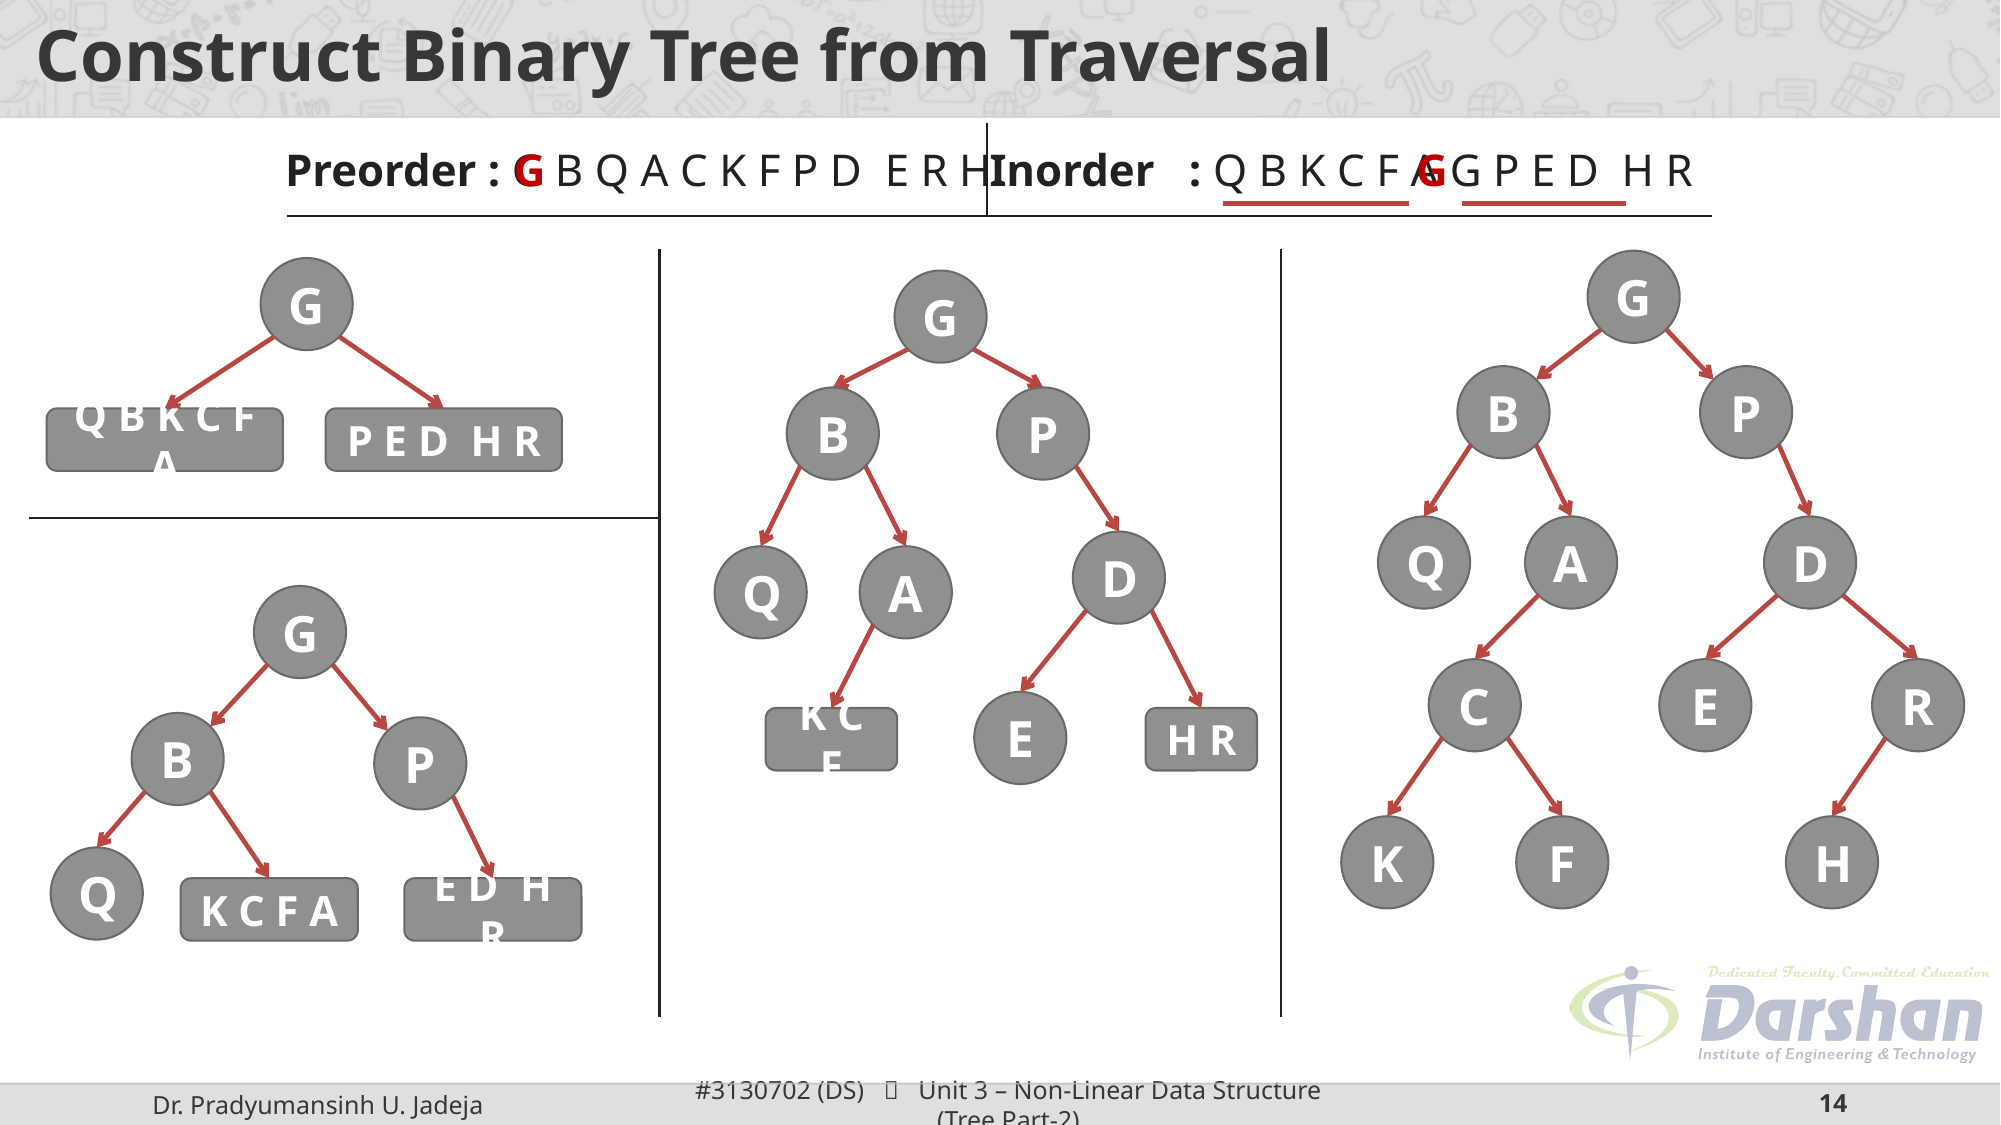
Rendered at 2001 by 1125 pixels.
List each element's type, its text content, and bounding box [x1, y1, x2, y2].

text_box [1666, 329, 1714, 380]
text_box Q B K C F A [45, 407, 284, 472]
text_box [1151, 610, 1202, 709]
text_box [96, 791, 146, 848]
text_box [831, 624, 874, 708]
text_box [339, 336, 444, 409]
text_box P [996, 386, 1091, 481]
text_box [1474, 595, 1539, 660]
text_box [1778, 444, 1811, 517]
text_box G [1401, 135, 1463, 204]
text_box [1570, 966, 1990, 1063]
text_box B [1456, 365, 1551, 460]
text_box P E D H R [324, 407, 563, 472]
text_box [1020, 610, 1087, 692]
text_box E [973, 690, 1068, 786]
text_box K [1340, 815, 1435, 910]
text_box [1387, 737, 1443, 817]
text_box F [1515, 815, 1610, 910]
text_box K C F A [179, 877, 359, 942]
text_box P [1699, 365, 1794, 460]
text_box E [1658, 658, 1753, 753]
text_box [1832, 737, 1886, 817]
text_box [1705, 595, 1778, 660]
text_box C [1427, 658, 1522, 753]
text_box G [252, 584, 348, 680]
title Construct Binary Tree from Traversal [0, 0, 2000, 117]
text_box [1075, 466, 1119, 532]
text_box A [1524, 515, 1619, 610]
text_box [1536, 329, 1602, 380]
text_box K C F [764, 706, 899, 772]
text_box R [1871, 658, 1966, 753]
text_box Preorder : G B Q A C K F P D E R H [988, 135, 1008, 203]
text_box G [1586, 249, 1681, 344]
text_box Q [1376, 515, 1472, 610]
text_box Inorder : Q B K C F A G P E D H R [1463, 135, 1709, 203]
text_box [210, 664, 268, 727]
text_box P [373, 716, 468, 811]
text_box H [1784, 815, 1880, 910]
text_box Inorder : Q B K C F A G P E D H R [1008, 135, 1401, 203]
text_box Preorder : G B Q A C K F P D E R H [270, 135, 499, 203]
text_box G [259, 256, 354, 352]
text_box A [858, 545, 953, 640]
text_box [332, 664, 388, 731]
text_box Q [49, 846, 144, 941]
text_box B [130, 711, 225, 807]
text_box B [785, 386, 880, 481]
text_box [832, 349, 909, 388]
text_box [452, 795, 493, 879]
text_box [1507, 737, 1563, 817]
text_box D [1071, 530, 1167, 625]
text_box Preorder : G B Q A C K F P D E R H [561, 135, 986, 203]
text_box Q [713, 545, 808, 640]
text_box D [1763, 515, 1858, 610]
text_box G [893, 269, 988, 364]
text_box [760, 466, 801, 547]
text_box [973, 349, 1044, 388]
text_box H R [1144, 706, 1259, 772]
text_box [164, 336, 275, 409]
text_box E D H R [403, 877, 583, 942]
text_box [210, 791, 270, 879]
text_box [1535, 444, 1572, 517]
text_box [1842, 595, 1919, 660]
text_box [1424, 444, 1471, 517]
text_box G [499, 135, 561, 203]
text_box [865, 466, 906, 547]
